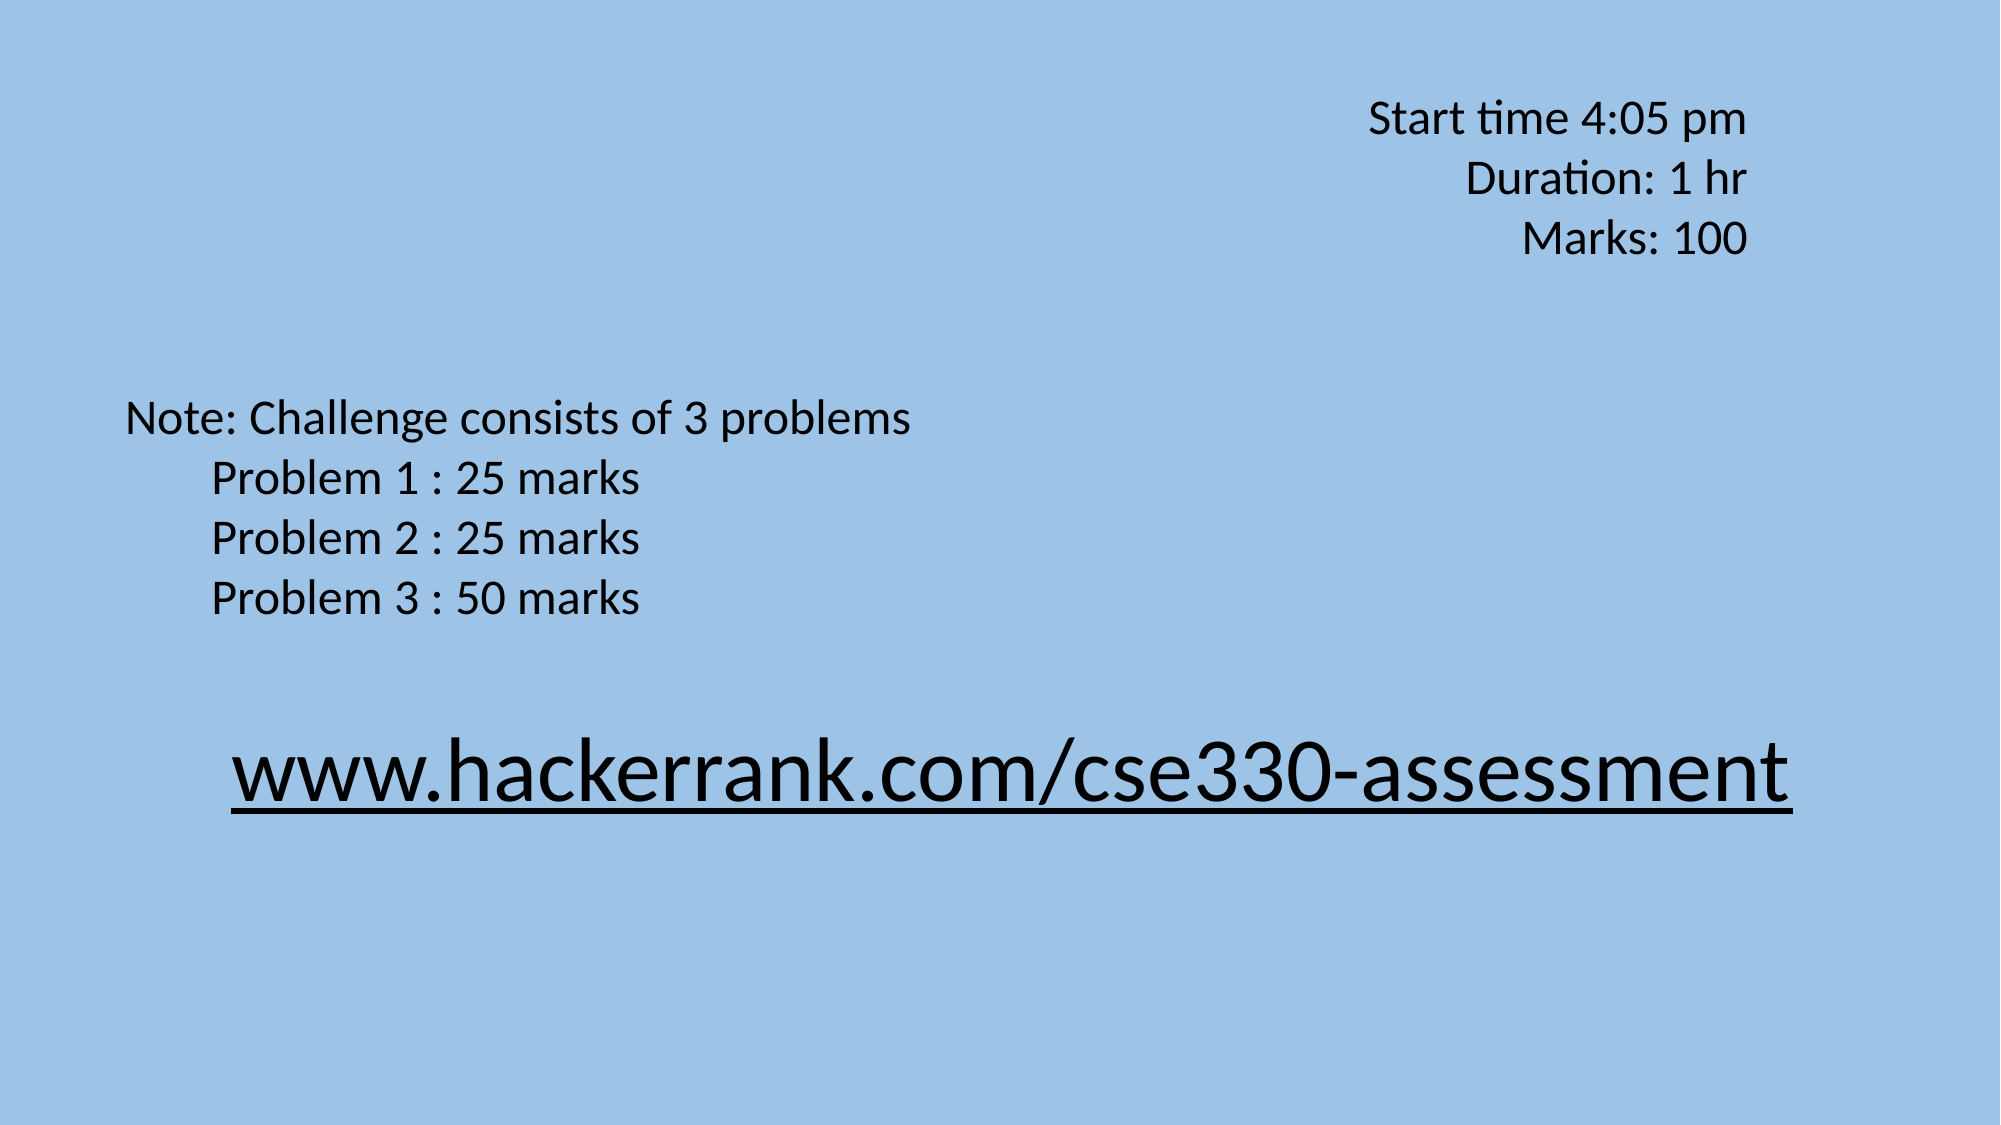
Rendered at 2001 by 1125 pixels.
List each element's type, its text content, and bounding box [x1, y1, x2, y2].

text_box www.hackerrank.com/cse330-assessment [216, 702, 1823, 828]
text_box Start time 4:05 pm Duration: 1 hr Marks: 100 Note: Challenge consists of 3 problems Problem 1 : 25 marks Problem 2 : 25 marks Problem 3 : 50 marks [110, 77, 1763, 677]
